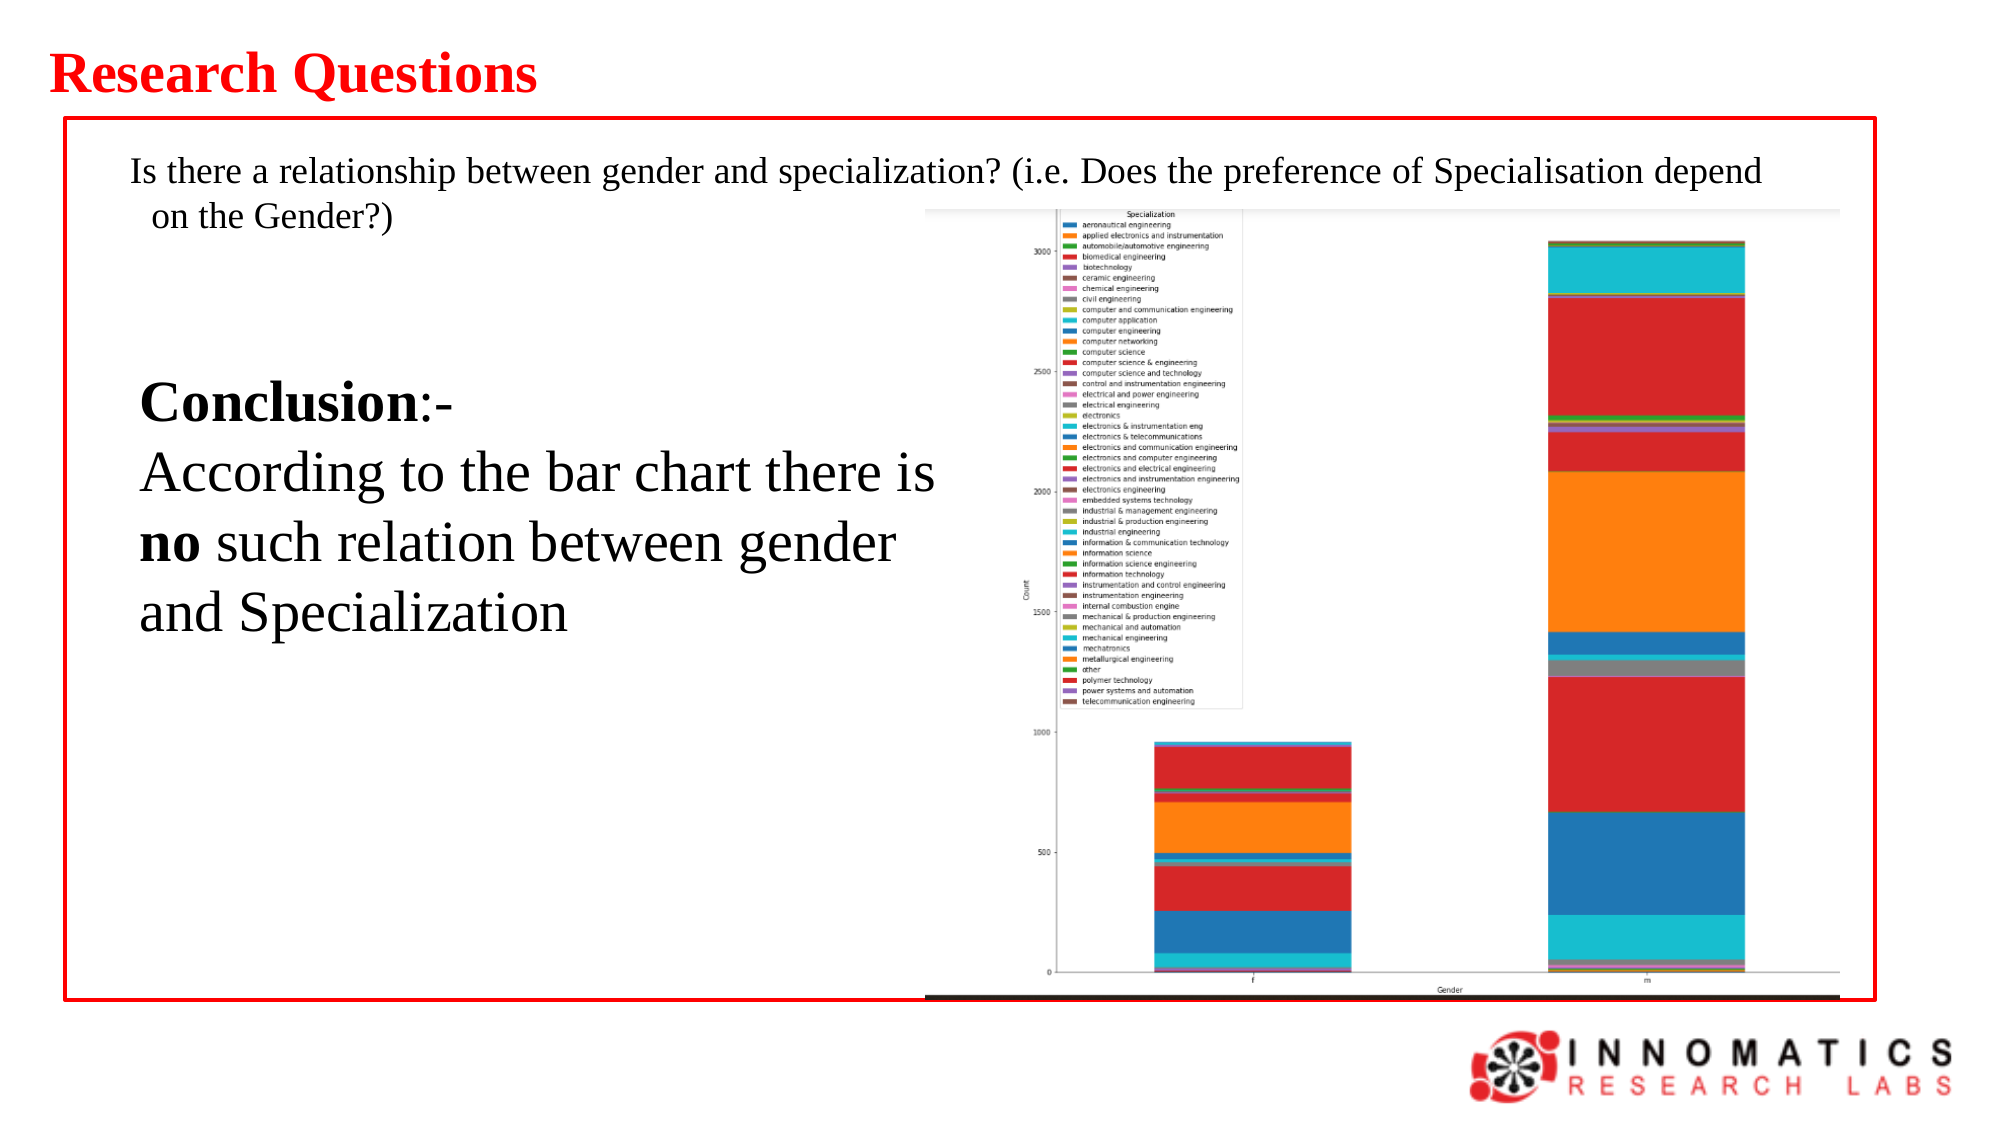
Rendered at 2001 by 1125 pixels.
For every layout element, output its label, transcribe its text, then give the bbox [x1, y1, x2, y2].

title Research Questions [34, 3, 1817, 145]
text_box Conclusion:- According to the bar chart there is no such relation between gender and Specialization [124, 355, 920, 651]
picture [925, 209, 1840, 1001]
text_box Is there a relationship between gender and specialization? (i.e. Does the preference of Specialisation depend on the Gender?) [99, 139, 1780, 244]
text_box [63, 116, 1877, 1002]
picture [1445, 1014, 1975, 1125]
